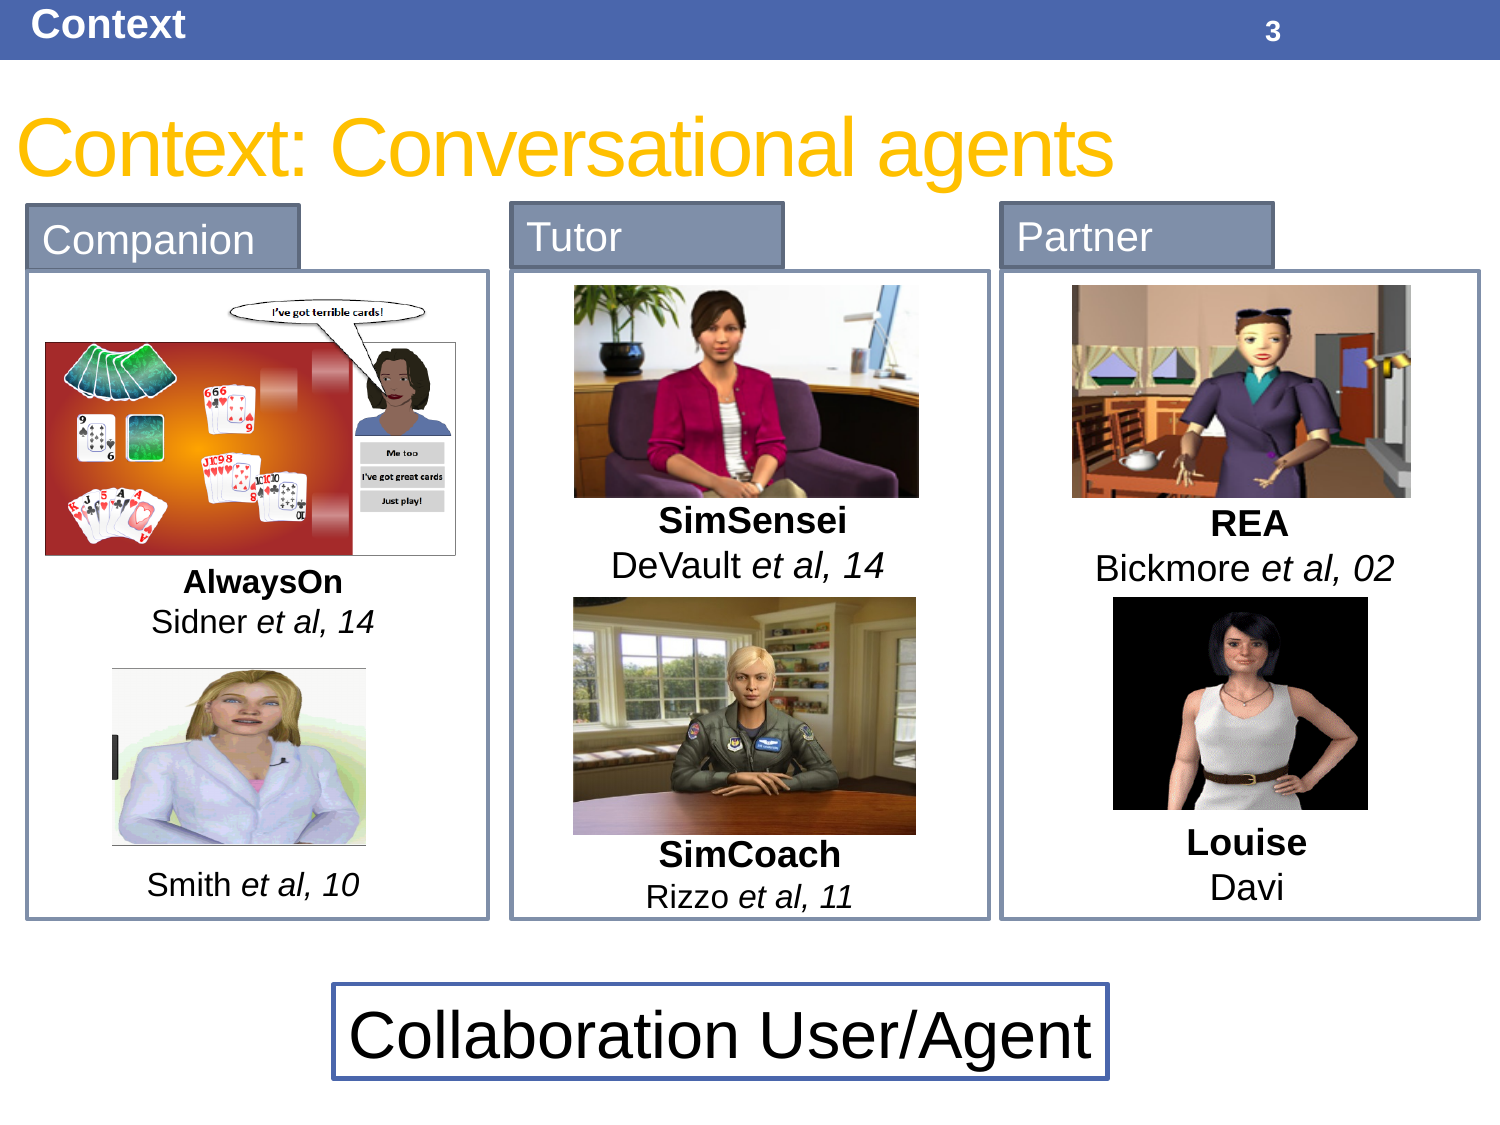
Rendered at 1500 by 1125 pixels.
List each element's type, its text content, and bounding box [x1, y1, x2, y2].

text_box [509, 269, 991, 921]
picture [26, 286, 465, 566]
picture [111, 668, 366, 846]
text_box Louise Davi [1171, 818, 1323, 916]
text_box Companion [25, 203, 301, 269]
text_box Tutor [509, 201, 785, 269]
picture [572, 597, 916, 836]
text_box Smith et al, 10 [131, 855, 375, 911]
text_box Partner [999, 201, 1275, 269]
slide_number 3 [1250, 3, 1425, 57]
picture [1112, 597, 1369, 811]
text_box Collaboration User/Agent [333, 984, 1108, 1079]
title Context: Conversational agents [0, 61, 1350, 224]
text_box Context [15, 0, 202, 55]
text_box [574, 285, 919, 587]
text_box SimCoach Rizzo et al, 11 [630, 842, 870, 923]
text_box REA Bickmore et al, 02 [1080, 500, 1420, 597]
picture [1071, 285, 1412, 498]
text_box [999, 269, 1481, 921]
text_box [25, 269, 490, 921]
